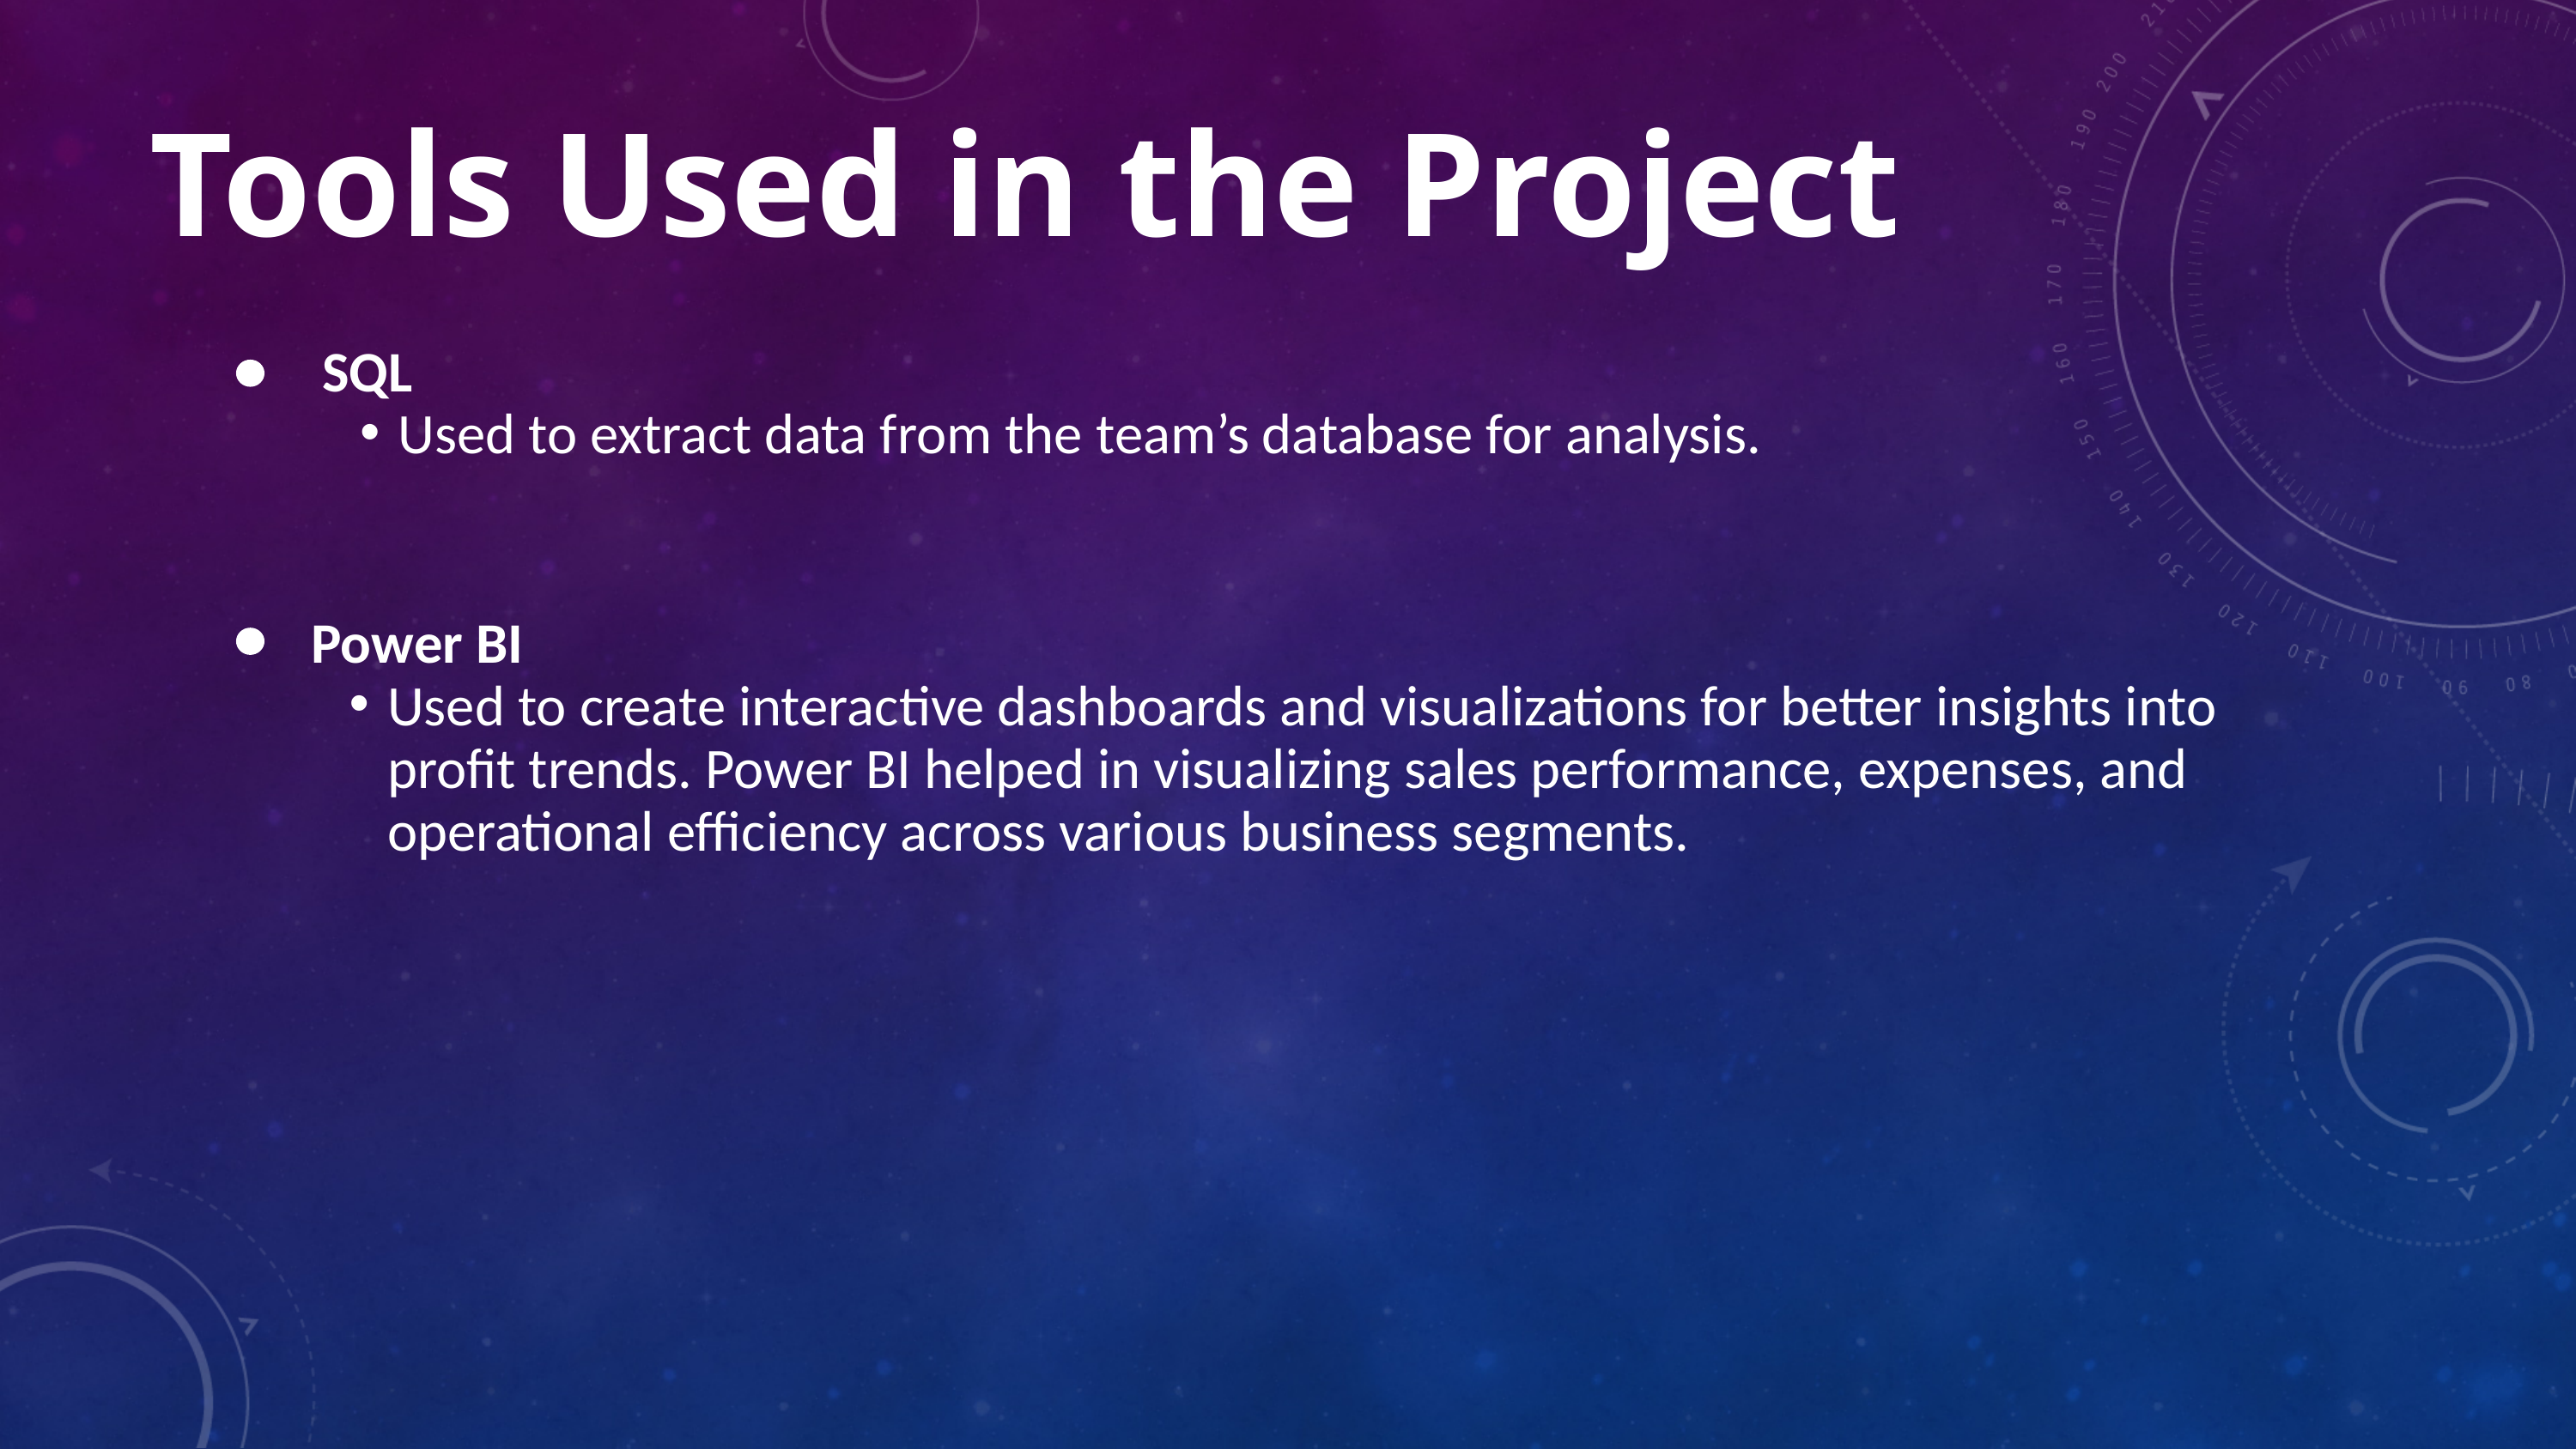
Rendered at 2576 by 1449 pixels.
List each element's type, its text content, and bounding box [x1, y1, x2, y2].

text_box Tools Used in the Project [149, 121, 2125, 265]
text_box SQL Used to extract data from the team’s database for analysis. [322, 340, 2432, 529]
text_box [235, 627, 265, 656]
picture [0, 0, 2576, 1449]
text_box Power BI Used to create interactive dashboards and visualizations for better insights into profit trends. Power BI helped in visualizing sales performance, expenses, and operational efficiency across various business segments. [311, 611, 2254, 925]
text_box [322, 556, 2340, 689]
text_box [235, 359, 265, 387]
